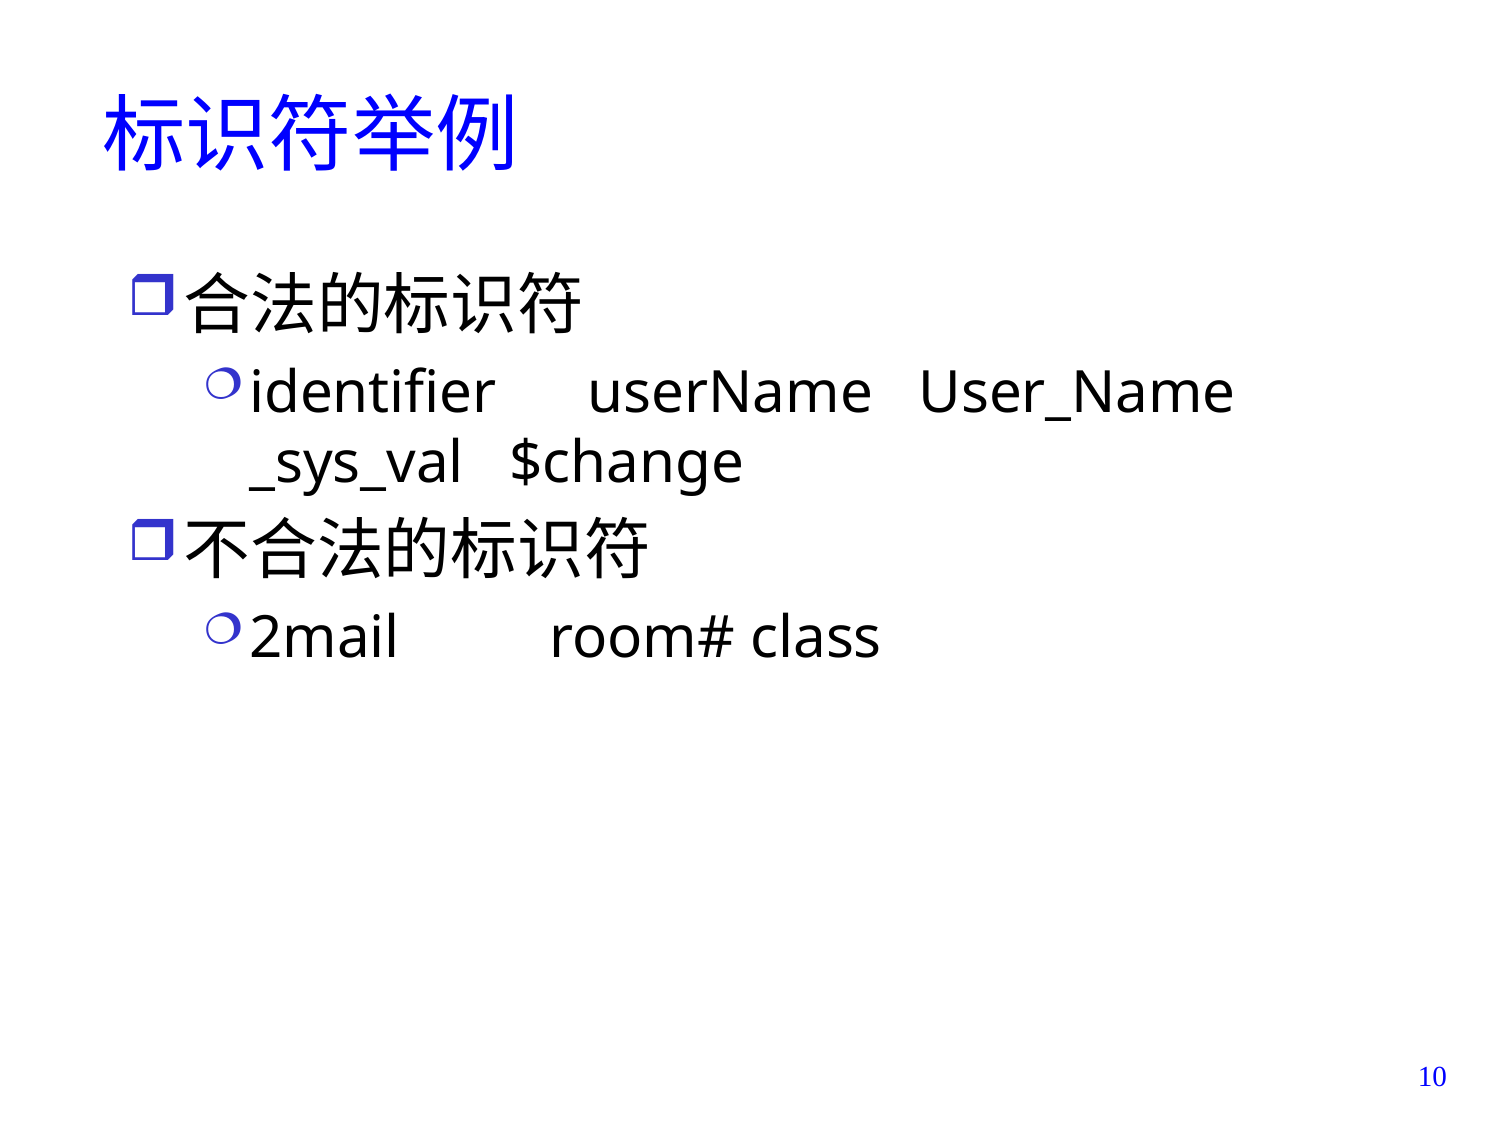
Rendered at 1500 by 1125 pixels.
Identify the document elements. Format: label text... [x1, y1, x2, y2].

list 合法的标识符 identifier userName User_Name _sys_val $change 不合法的标识符 2mail room# class [112, 254, 1388, 1018]
slide_number 10 [1362, 1049, 1463, 1125]
title 标识符举例 [87, 37, 1363, 225]
